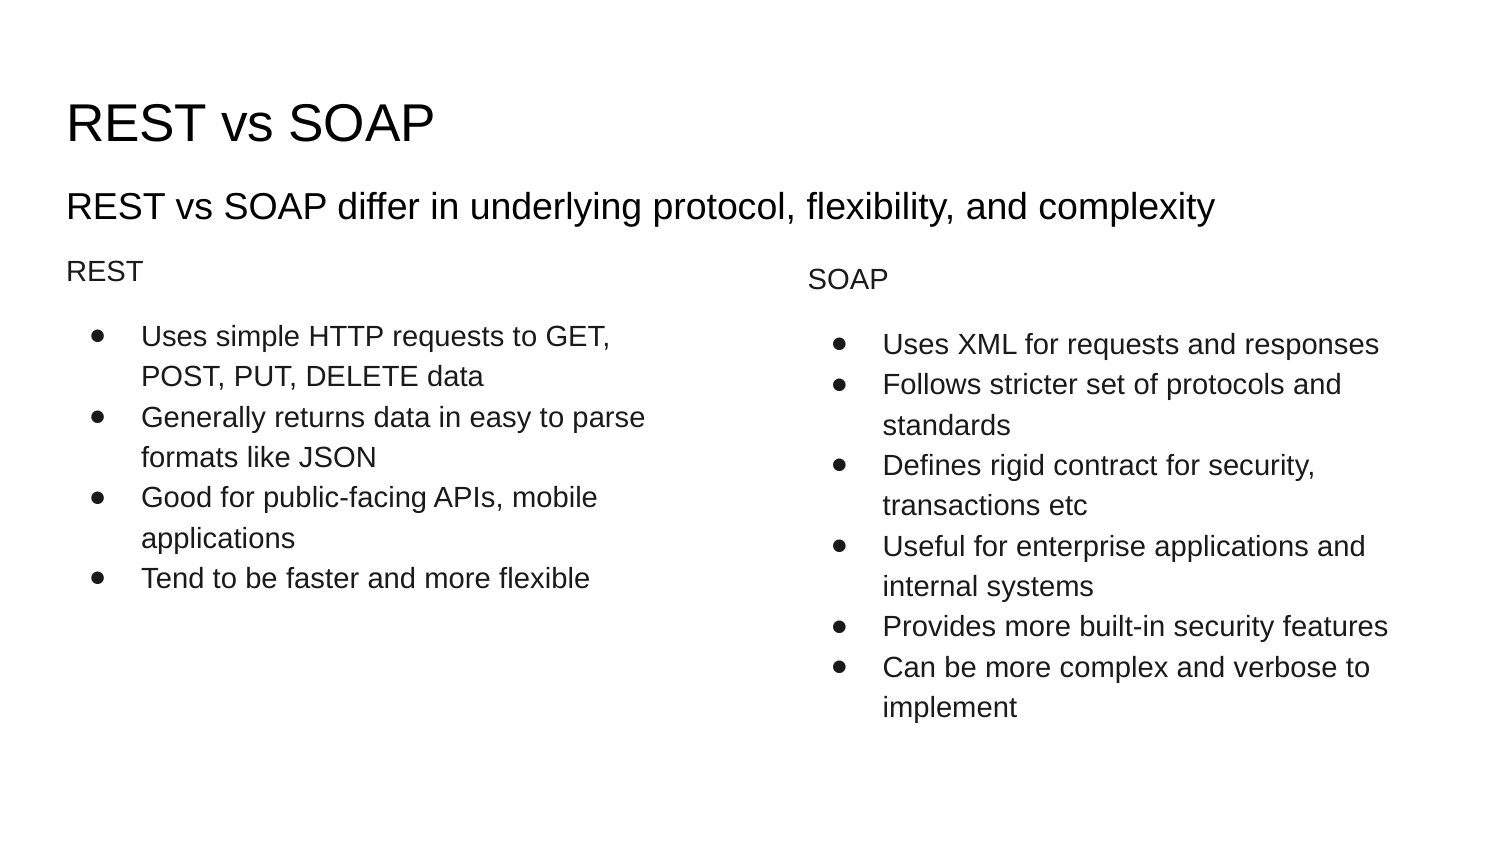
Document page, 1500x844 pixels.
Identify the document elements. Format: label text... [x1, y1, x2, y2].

text_box REST vs SOAP differ in underlying protocol, flexibility, and complexity [51, 166, 1378, 221]
list SOAP Uses XML for requests and responses Follows stricter set of protocols and standards Defines rigid contract for security, transactions etc Useful for enterprise applications and internal systems Provides more built-in security features Can be more complex and verbose to implement [792, 239, 1449, 801]
title REST vs SOAP [51, 72, 1449, 167]
list REST Uses simple HTTP requests to GET, POST, PUT, DELETE data Generally returns data in easy to parse formats like JSON Good for public-facing APIs, mobile applications Tend to be faster and more flexible [51, 231, 708, 792]
